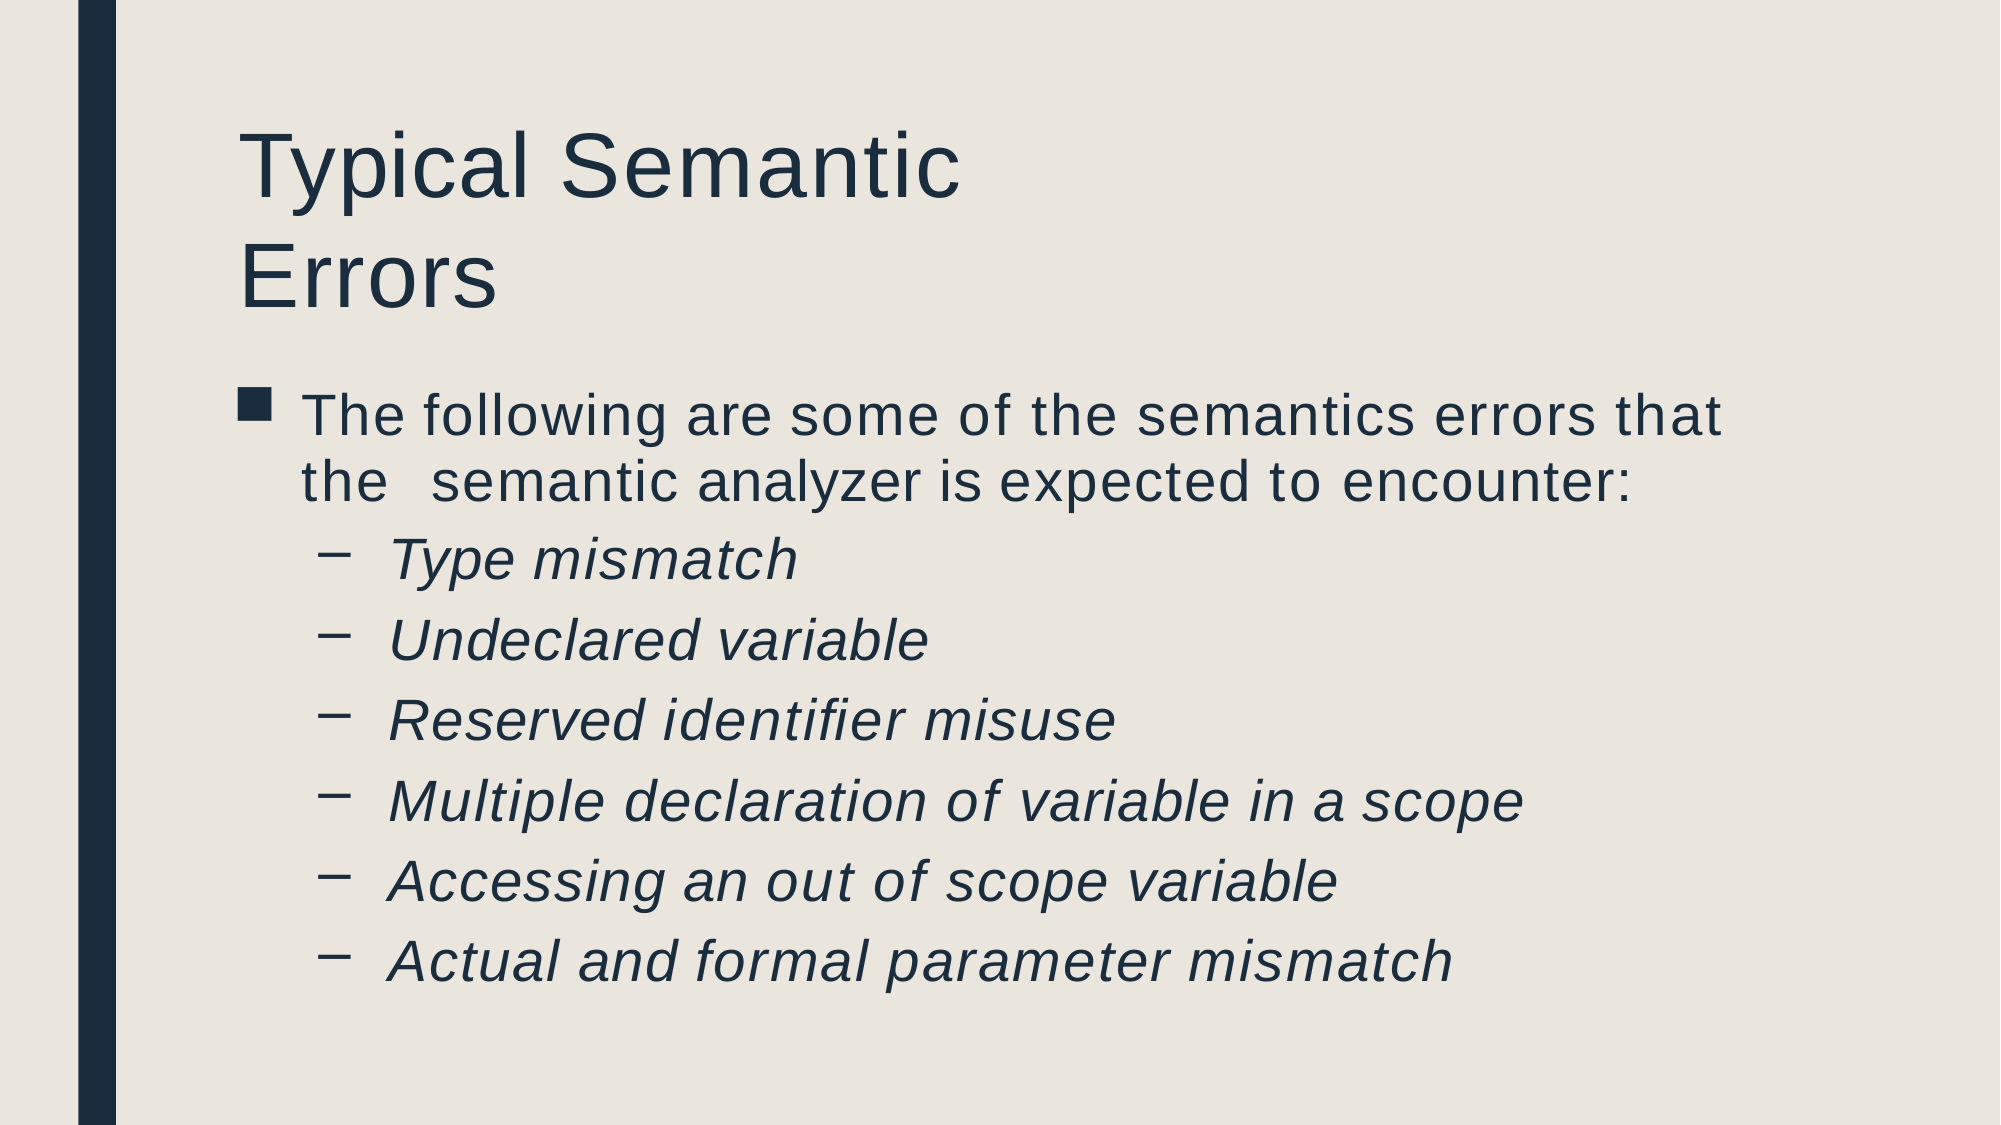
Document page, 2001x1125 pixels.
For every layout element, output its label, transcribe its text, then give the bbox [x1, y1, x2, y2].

title Typical Semantic Errors [236, 103, 1247, 326]
text_box The following are some of the semantics errors that the semantic analyzer is expected to encounter: Type mismatch Undeclared variable Reserved identiﬁer misuse Multiple declaration of variable in a scope Accessing an out of scope variable Actual and formal parameter mismatch [230, 373, 1801, 994]
